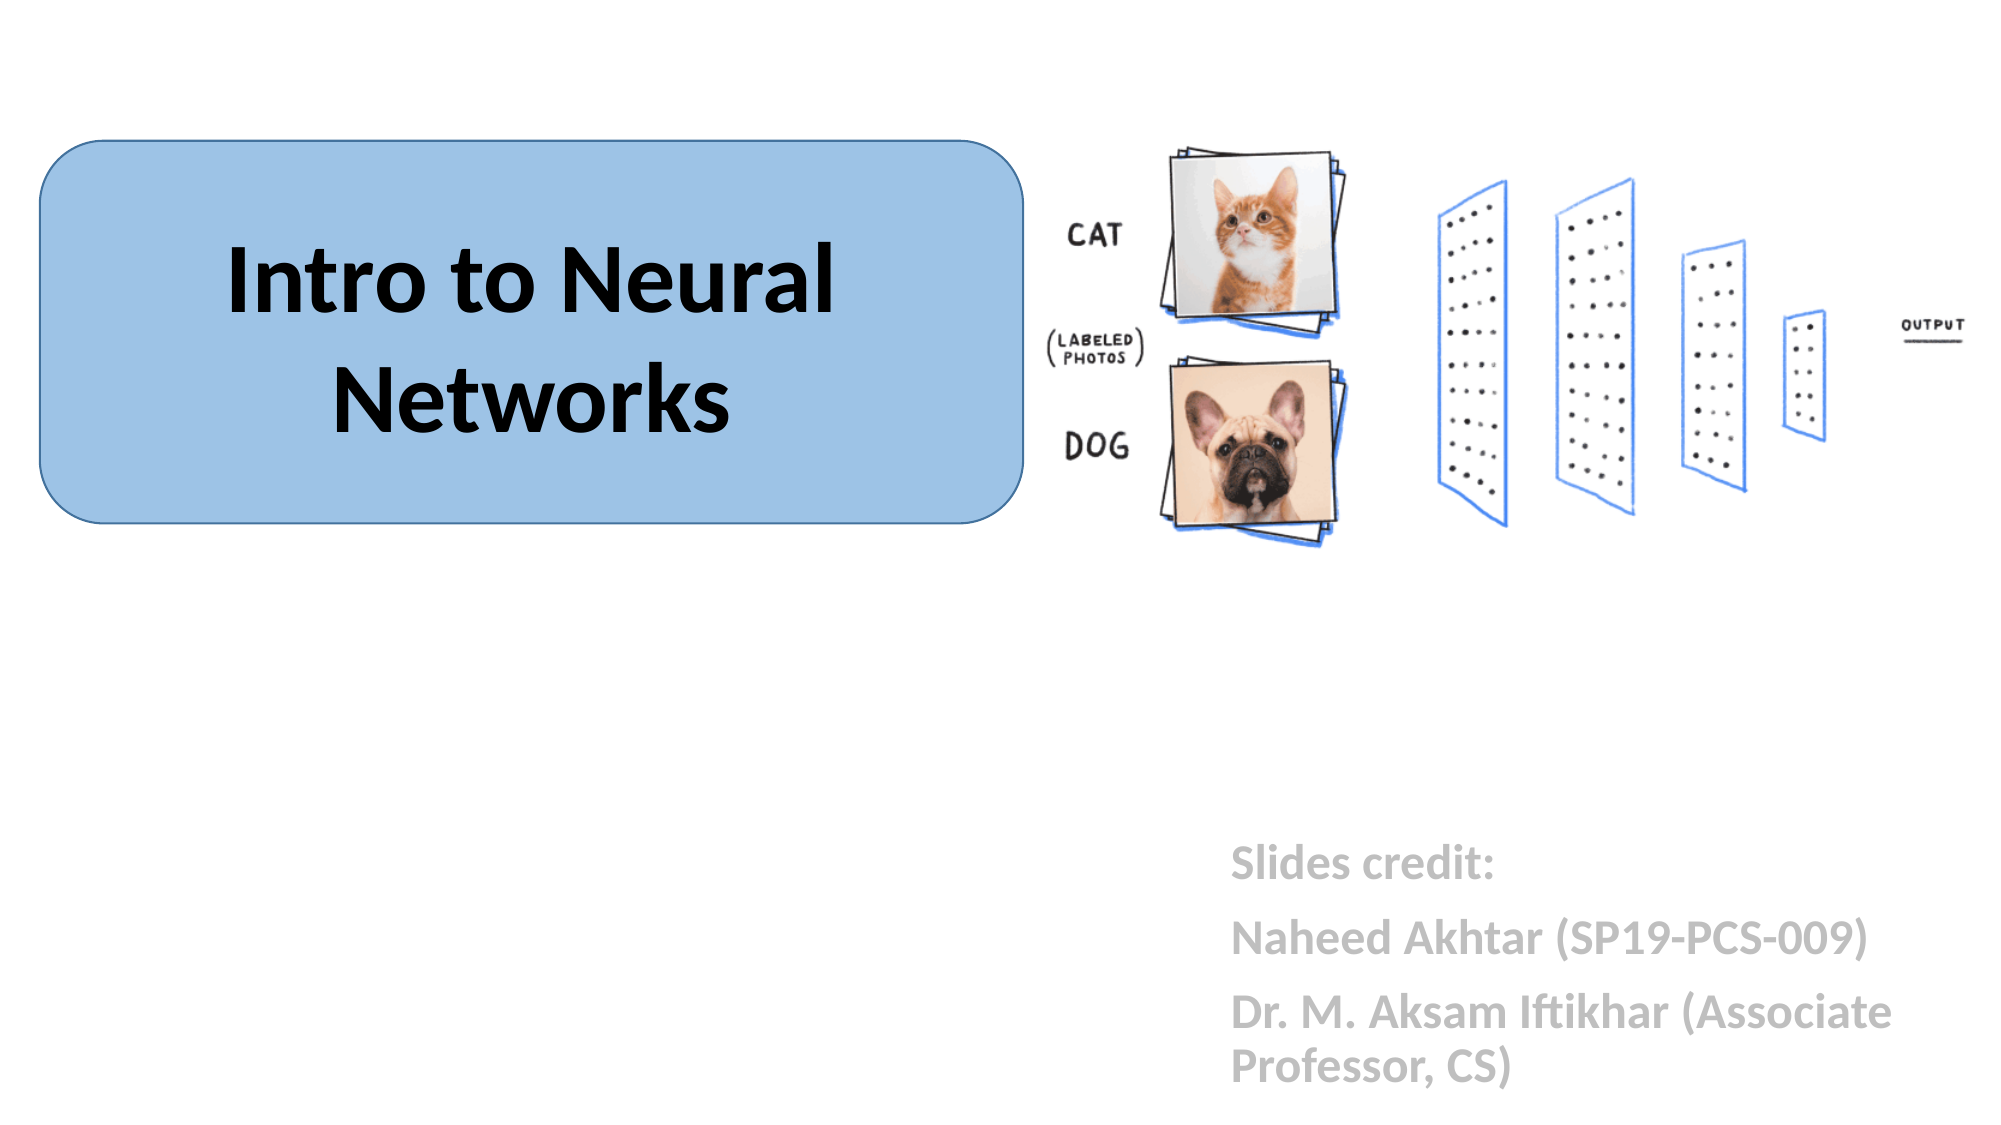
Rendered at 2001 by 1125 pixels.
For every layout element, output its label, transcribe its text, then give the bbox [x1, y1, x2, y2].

subtitle Slides credit: Naheed Akhtar (SP19-PCS-009) Dr. M. Aksam Iftikhar (Associate Professor, CS) [1215, 828, 1986, 1125]
text_box Intro to Neural Networks [38, 139, 1025, 525]
picture [1026, 66, 1986, 606]
